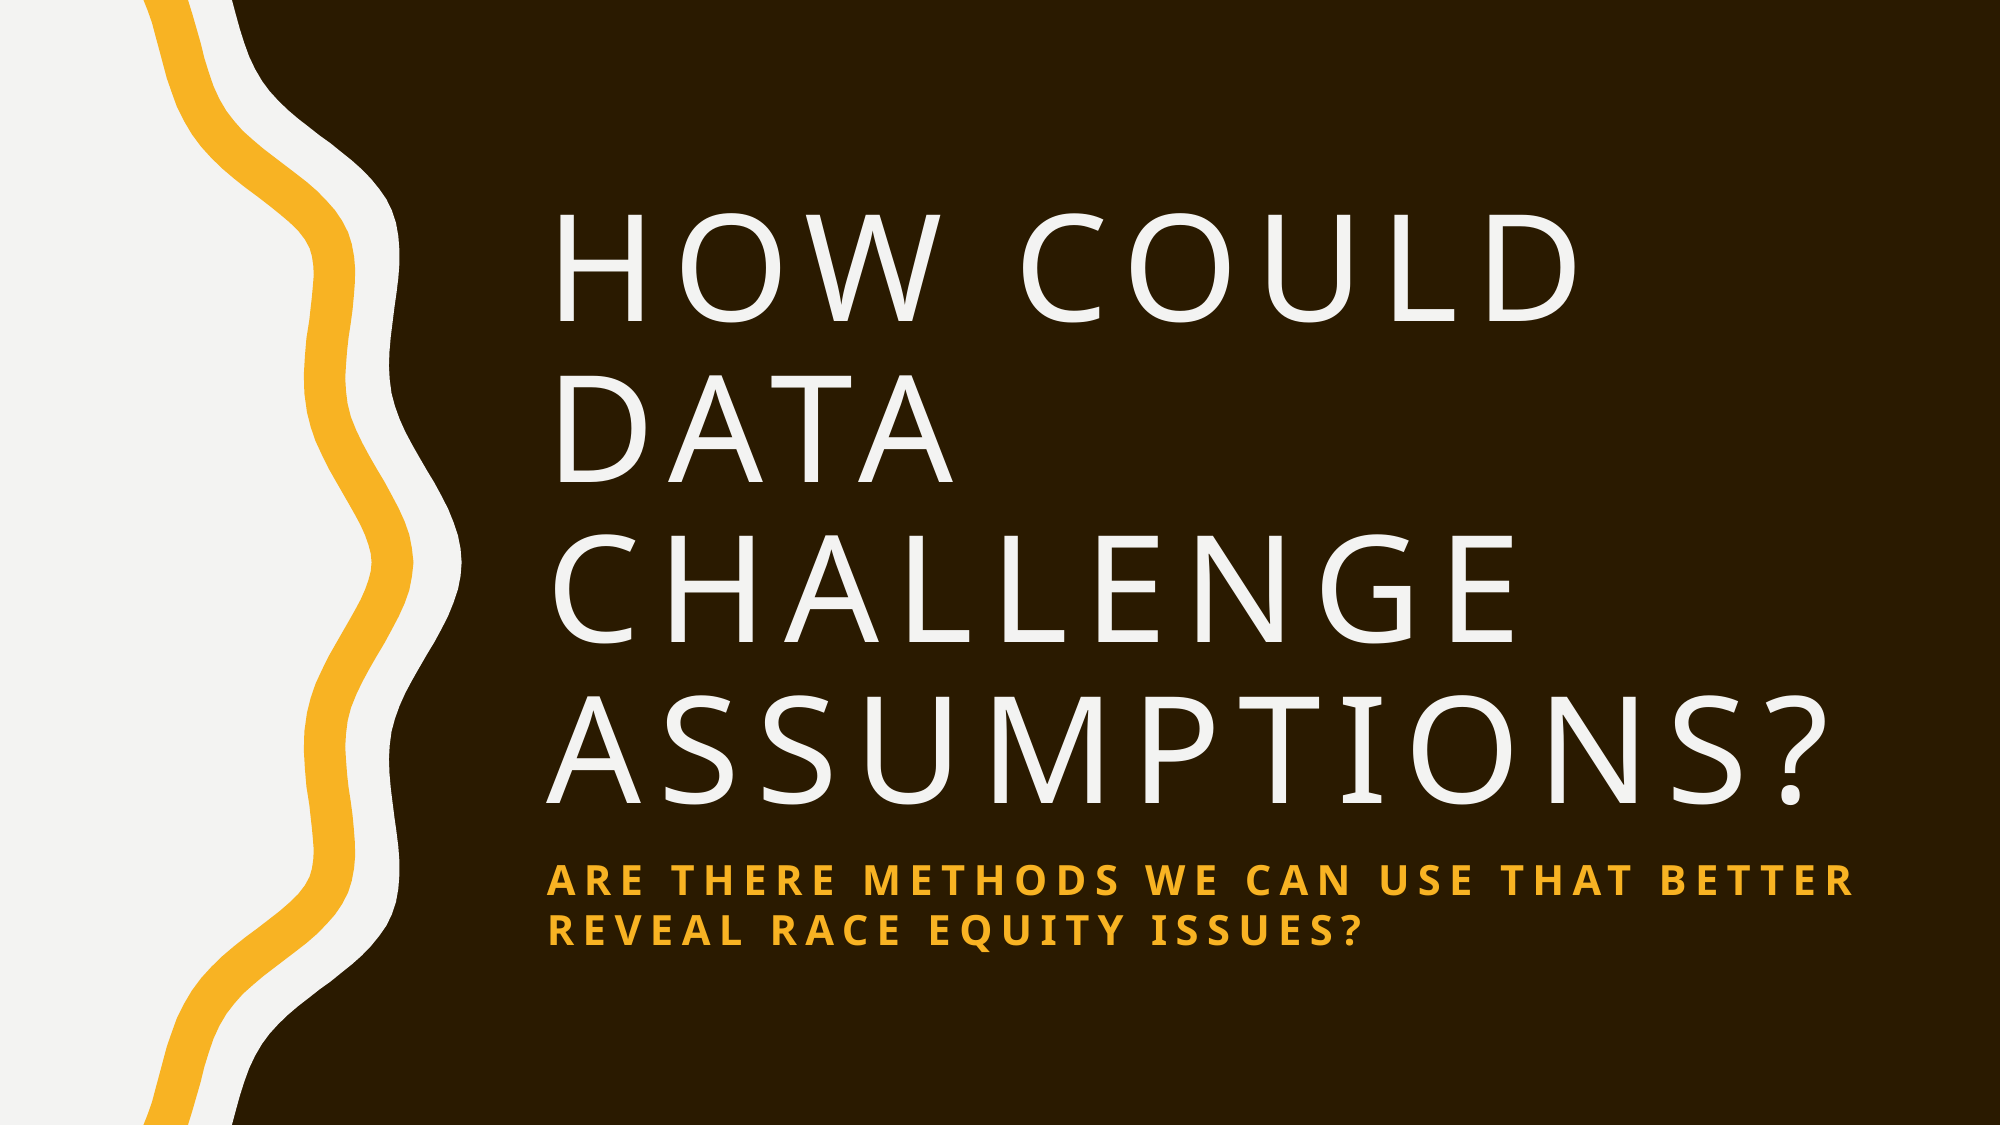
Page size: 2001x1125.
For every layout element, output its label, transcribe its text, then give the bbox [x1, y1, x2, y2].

title How could data challenge assumptions? [531, 176, 1875, 843]
list Are there methods we can use that better reveal race equity issues? [531, 846, 1921, 1003]
